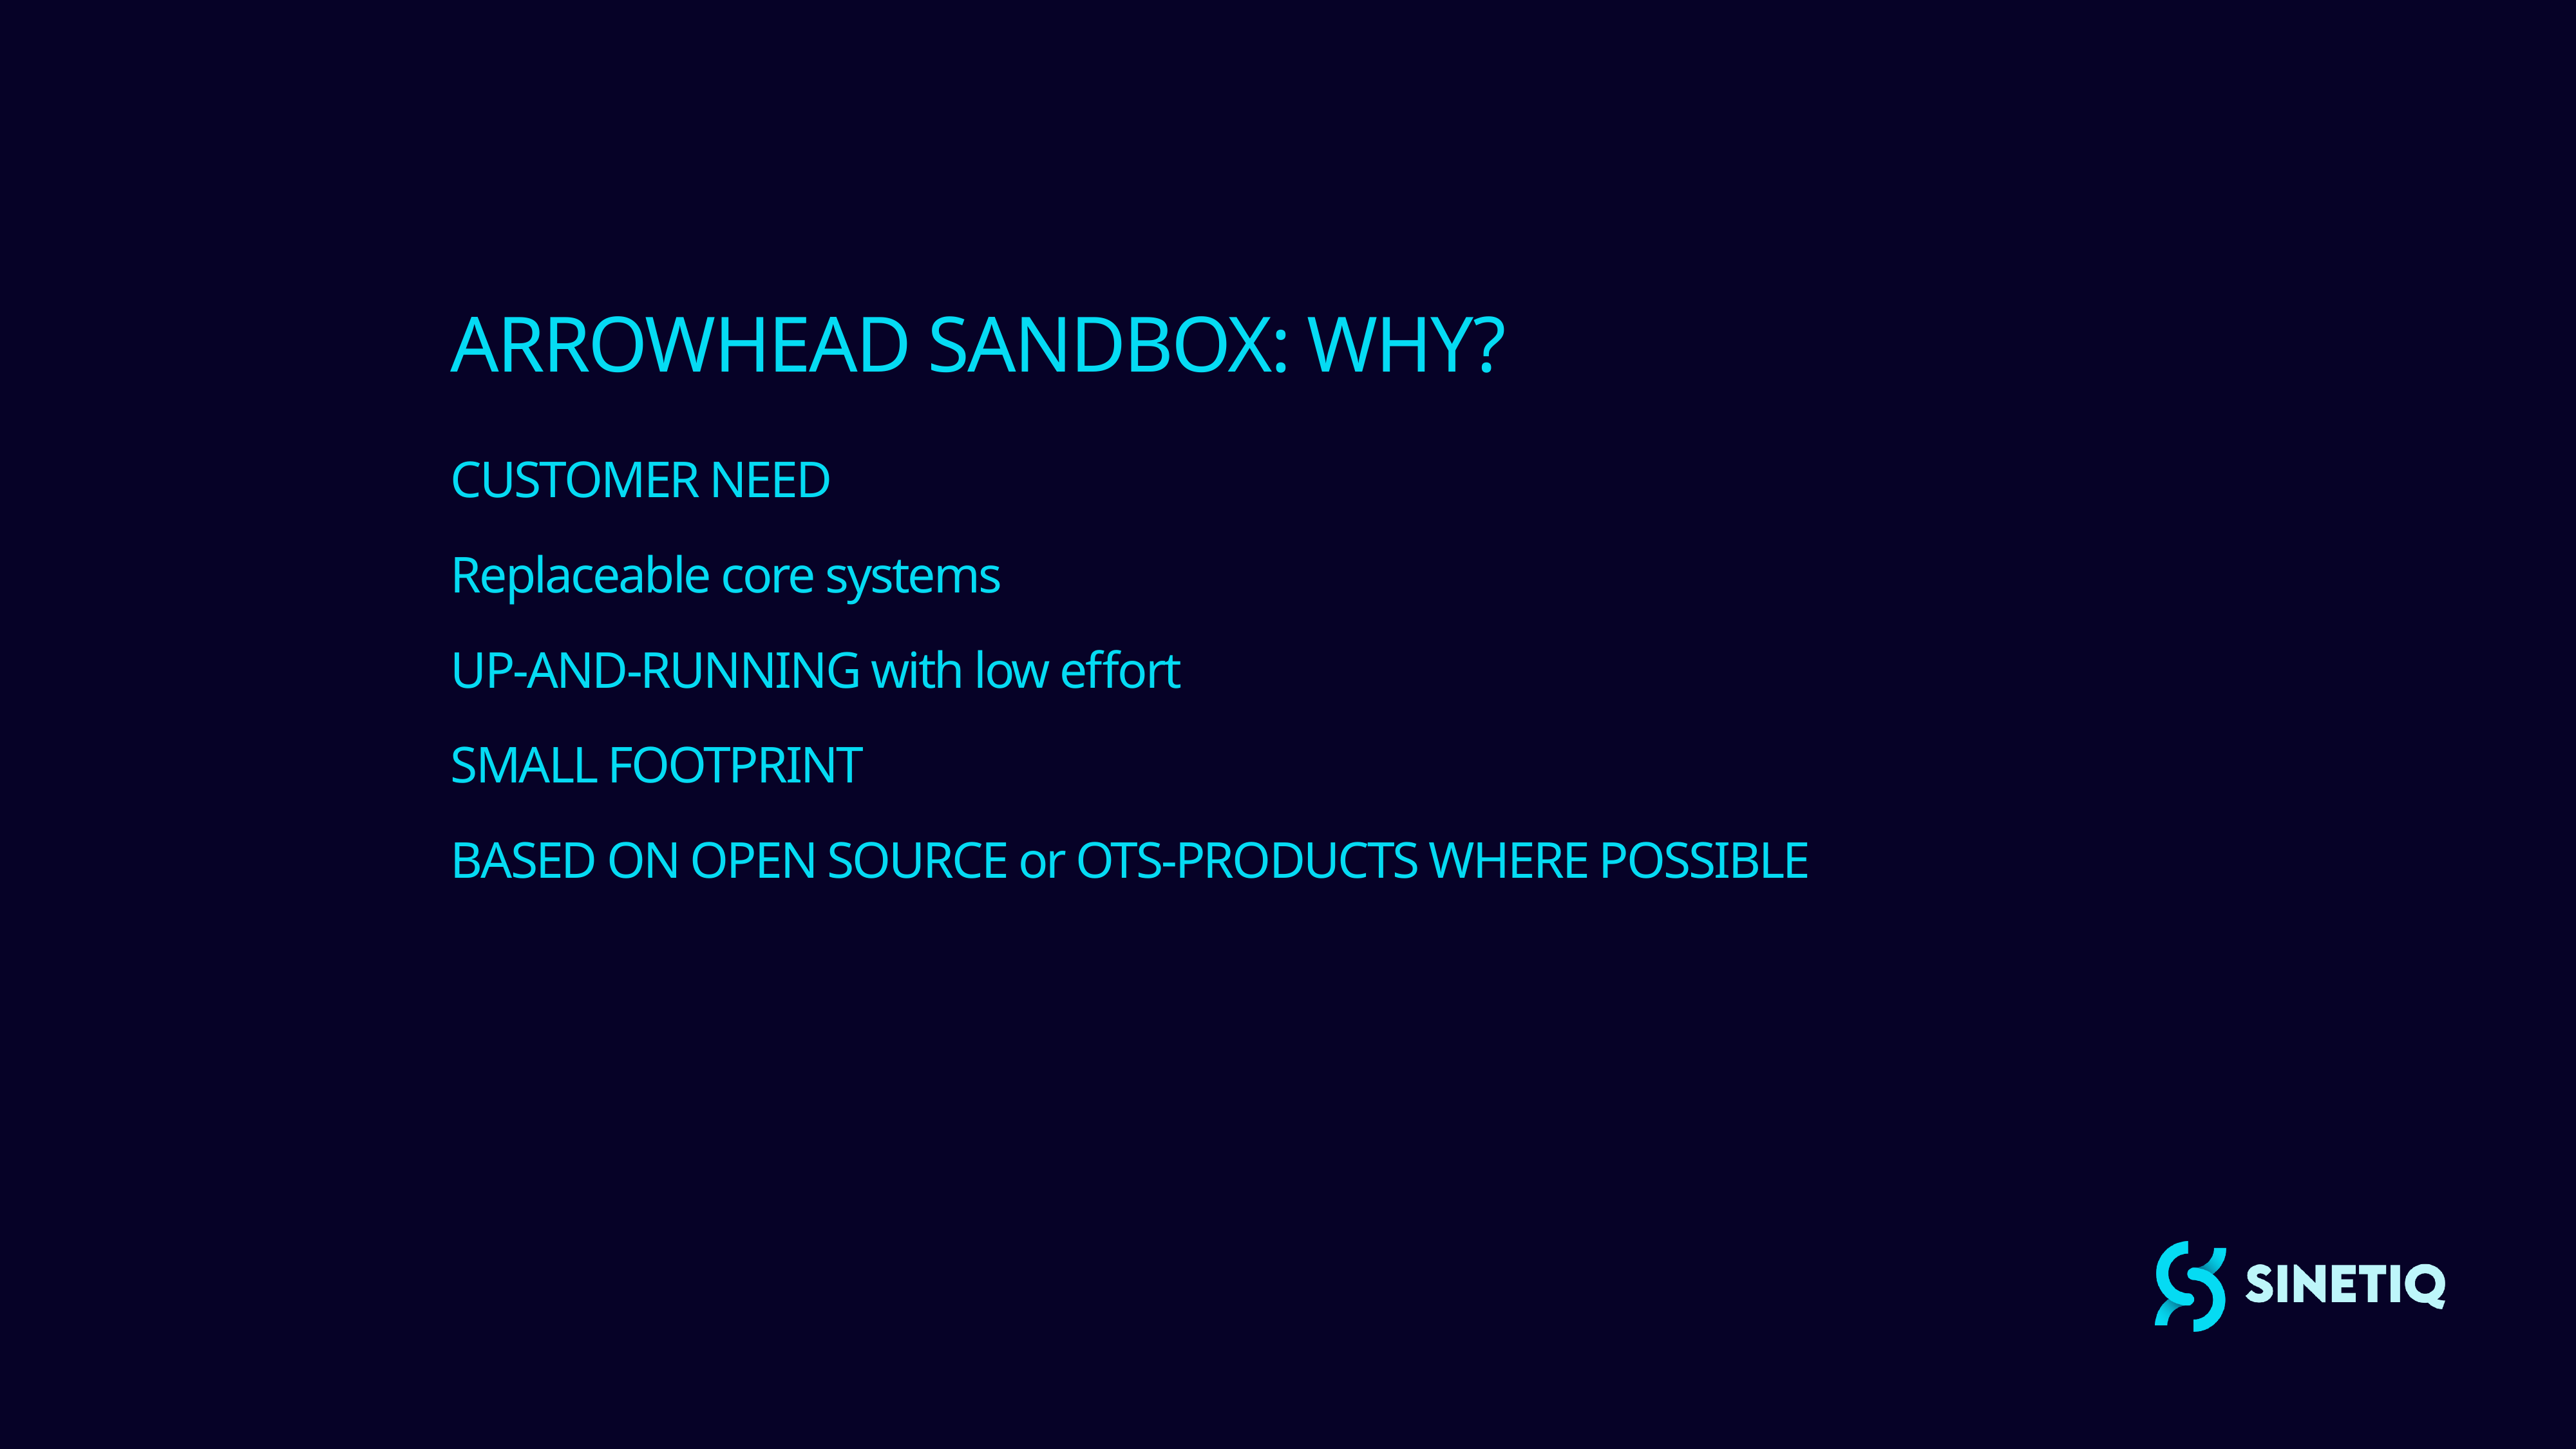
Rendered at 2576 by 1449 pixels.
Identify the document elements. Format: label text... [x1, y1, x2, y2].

picture [2155, 1241, 2445, 1332]
title ARROWHEAD SANDBOX: WHY? CUSTOMER NEED Replaceable core systems UP-AND-RUNNING with low effort SMALL FOOTPRINT BASED ON OPEN SOURCE or OTS-PRODUCTS WHERE POSSIBLE [445, 307, 2283, 1006]
